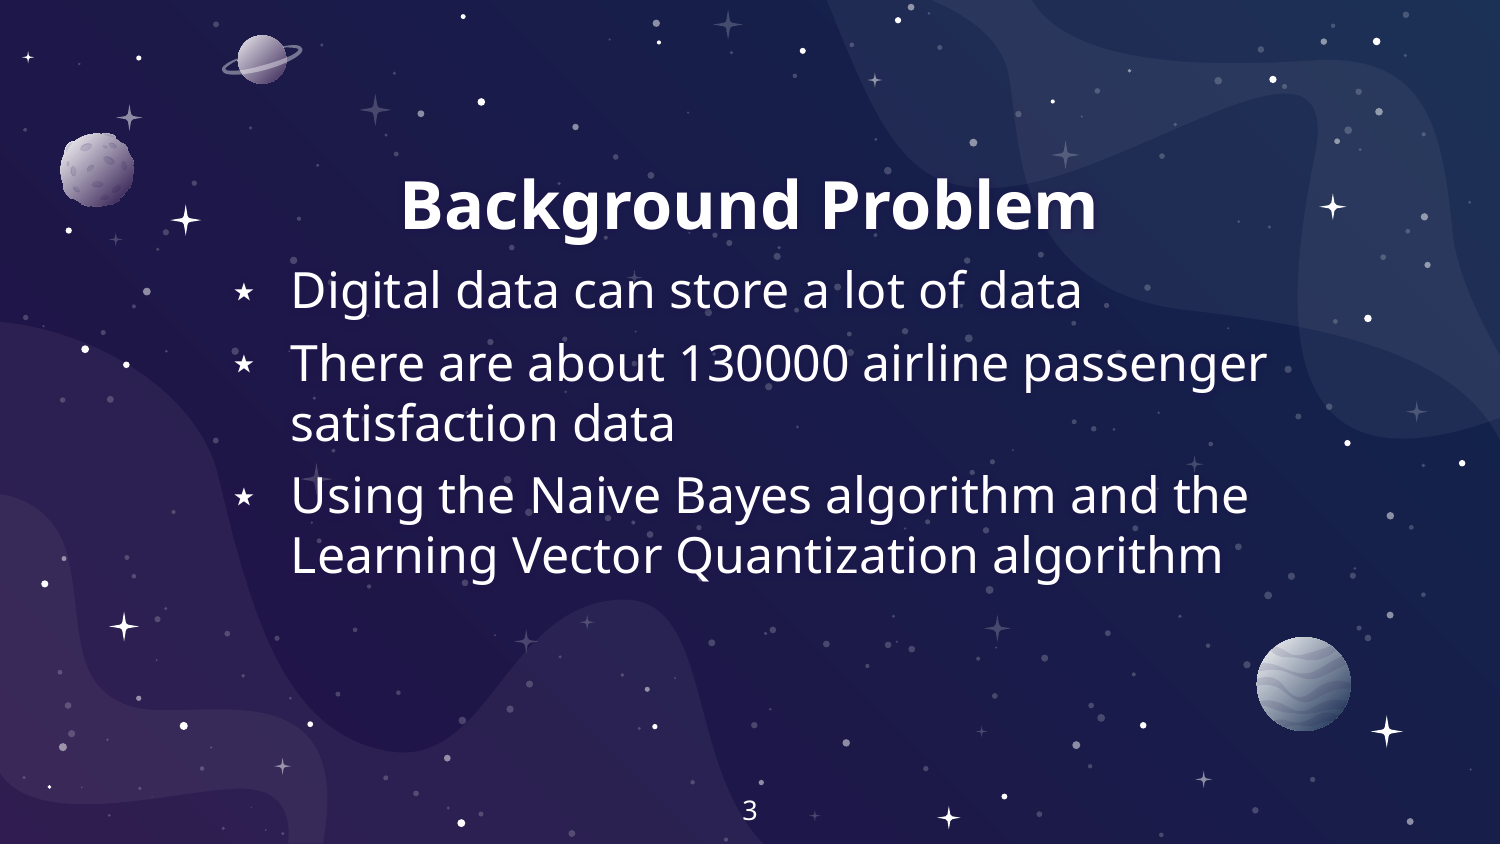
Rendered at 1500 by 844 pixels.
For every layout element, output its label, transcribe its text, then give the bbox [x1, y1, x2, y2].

title Background Problem [215, 140, 1285, 243]
slide_number 3 [705, 779, 795, 844]
list Digital data can store a lot of data There are about 130000 airline passenger satisfaction data Using the Naive Bayes algorithm and the Learning Vector Quantization algorithm [215, 258, 1285, 701]
